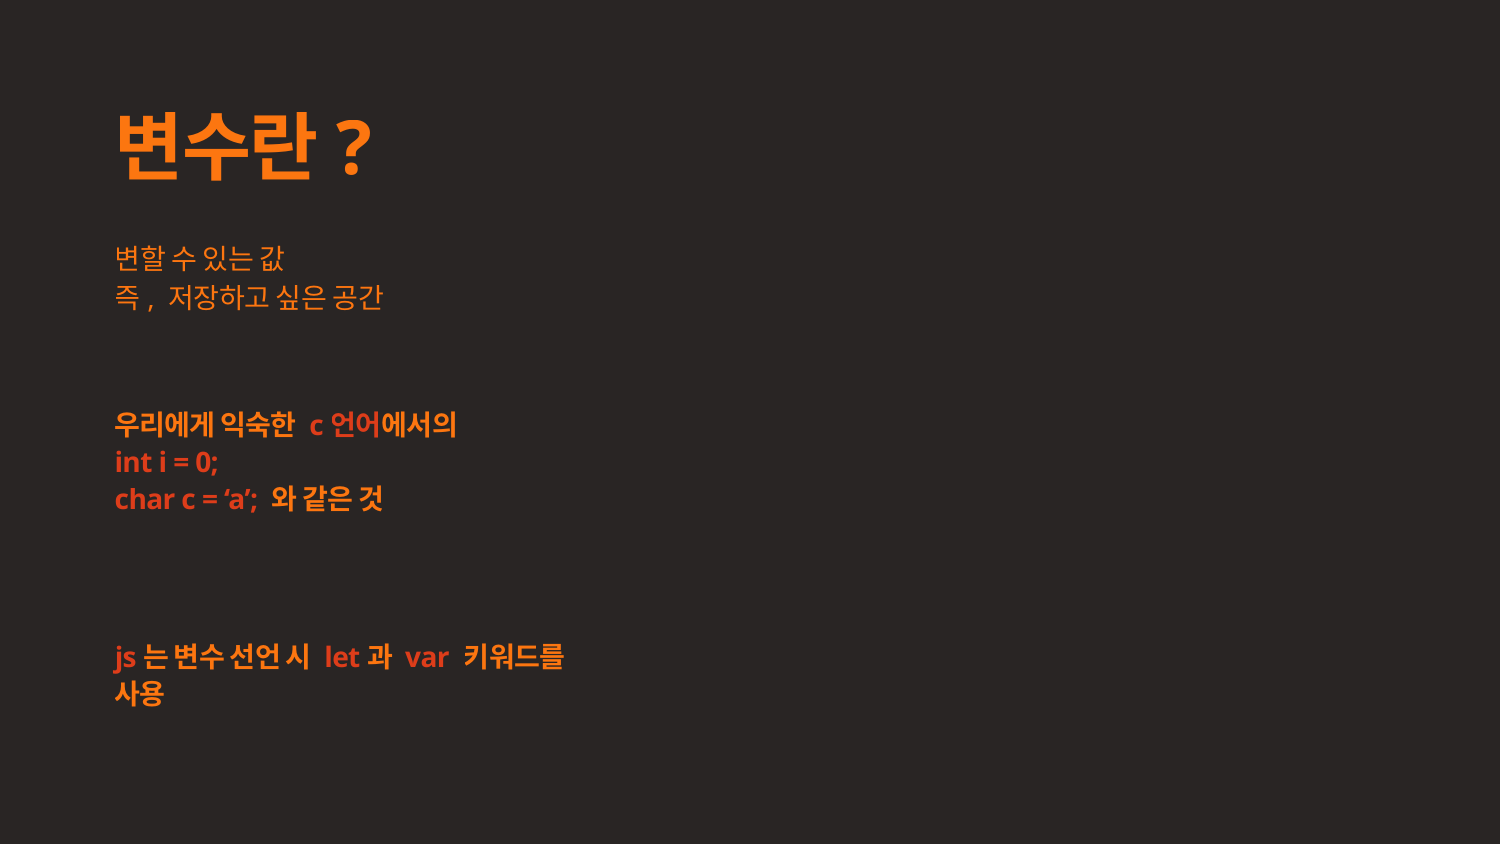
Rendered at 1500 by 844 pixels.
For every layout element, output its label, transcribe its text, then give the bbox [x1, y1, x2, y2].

text_box js는 변수 선언 시 let과 var 키워드를 사용 [99, 653, 621, 692]
text_box 변수란? [99, 99, 1113, 190]
text_box 우리에게 익숙한 c언어에서의 int i = 0; char c = ‘a’; 와 같은 것 [99, 403, 783, 516]
text_box 변할 수 있는 값 즉, 저장하고 싶은 공간 [99, 235, 1500, 314]
